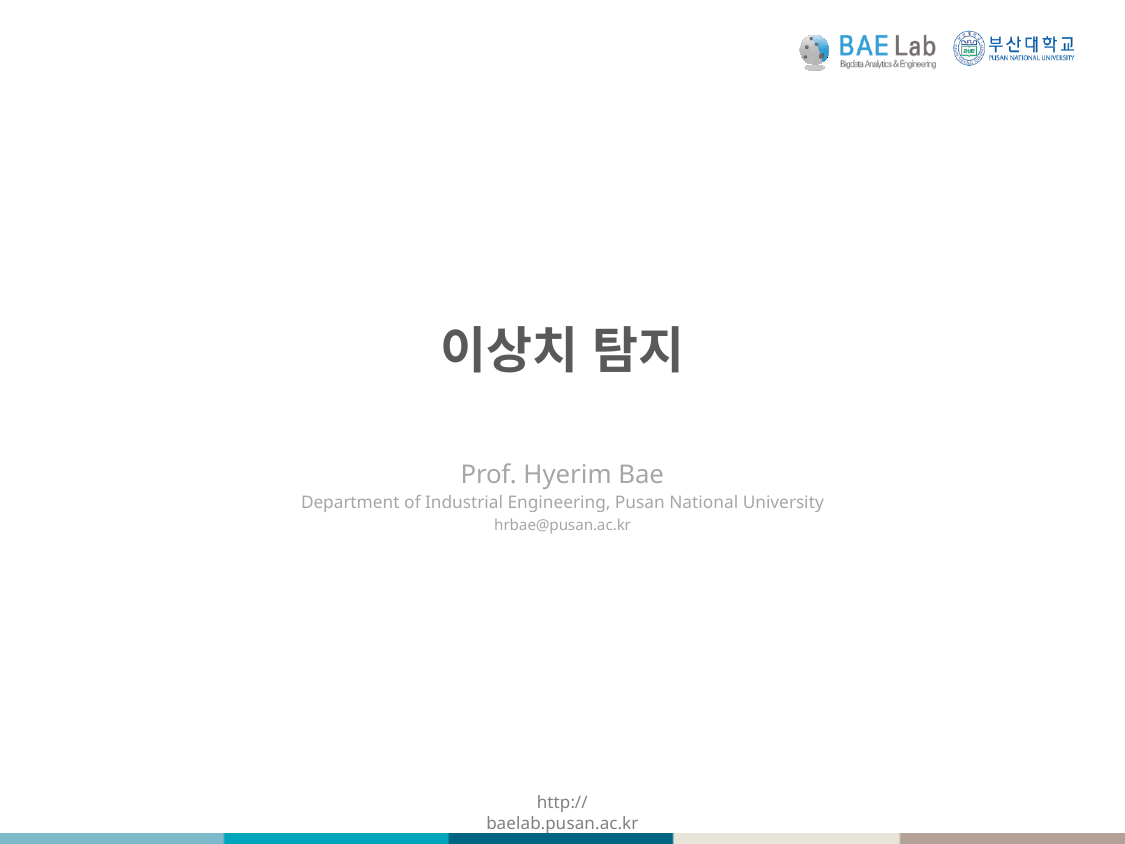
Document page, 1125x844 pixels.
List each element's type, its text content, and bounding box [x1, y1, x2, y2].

text_box 이상치 탐지 [51, 290, 1074, 406]
picture [797, 32, 833, 71]
picture [837, 27, 943, 71]
picture [673, 833, 1125, 844]
subtitle Prof. Hyerim Bae Department of Industrial Engineering, Pusan National University hrbae@pusan.ac.kr [168, 450, 957, 542]
picture [950, 27, 1075, 69]
picture [0, 833, 448, 844]
